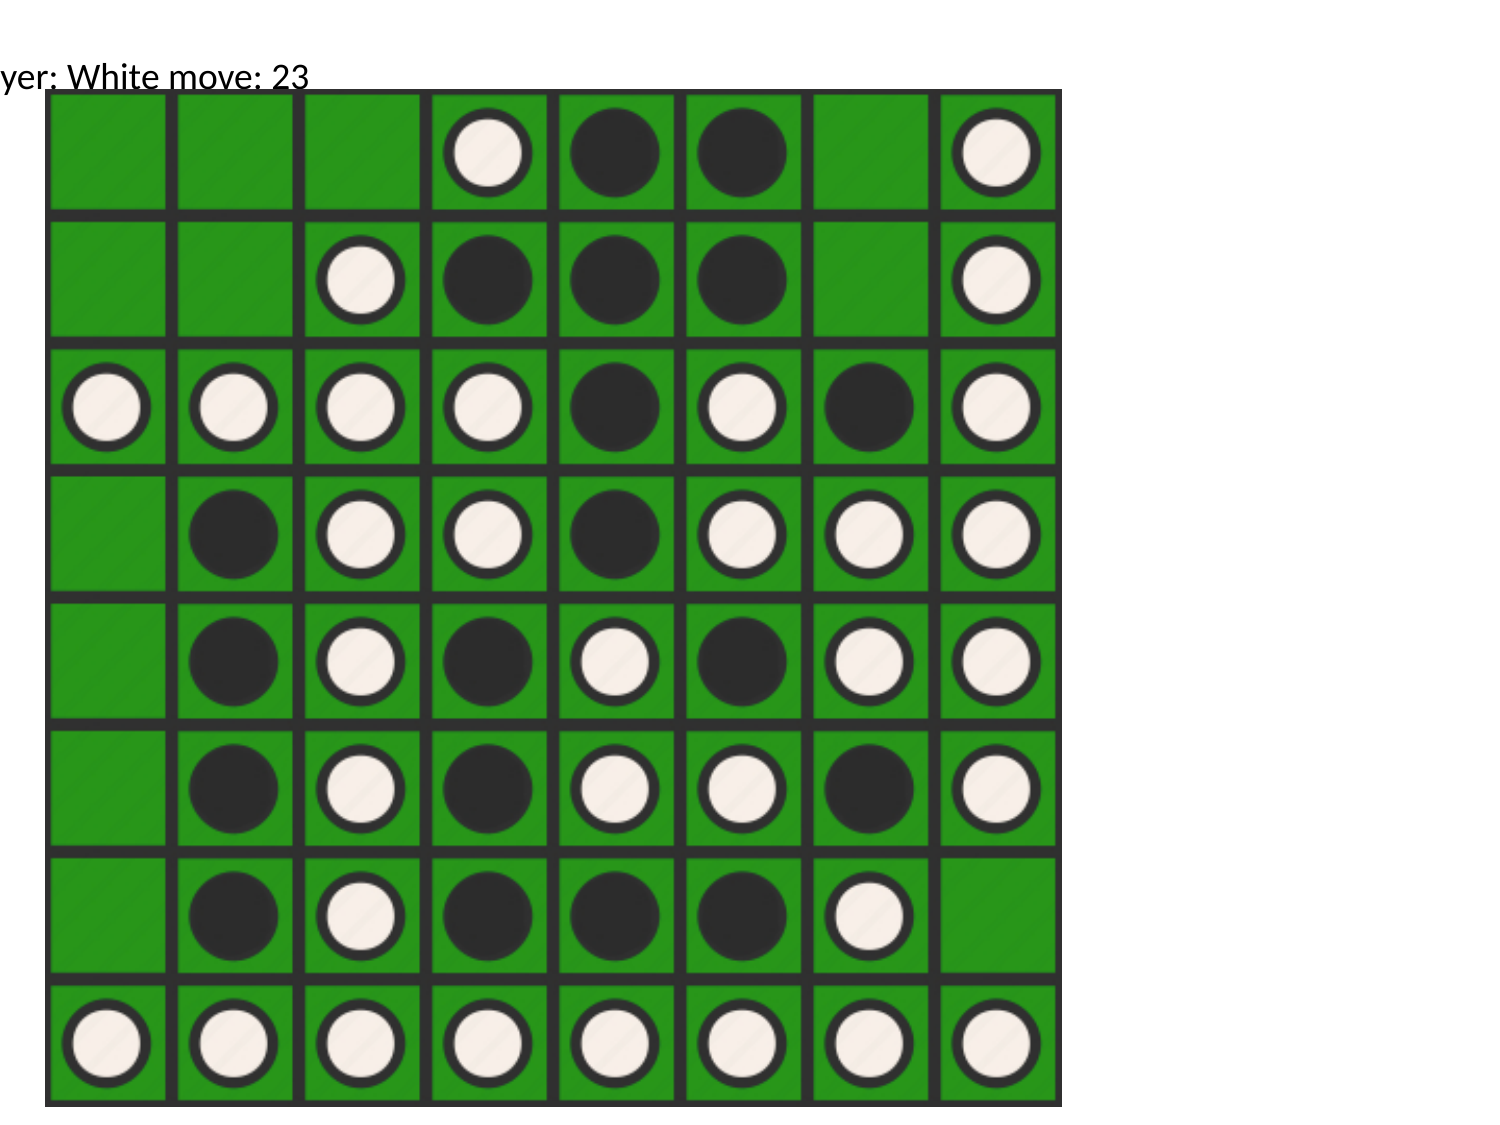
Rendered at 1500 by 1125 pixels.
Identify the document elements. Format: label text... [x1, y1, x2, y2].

text_box turn: 48 player: White move: 23 [0, 44, 325, 105]
picture [44, 89, 1062, 1107]
